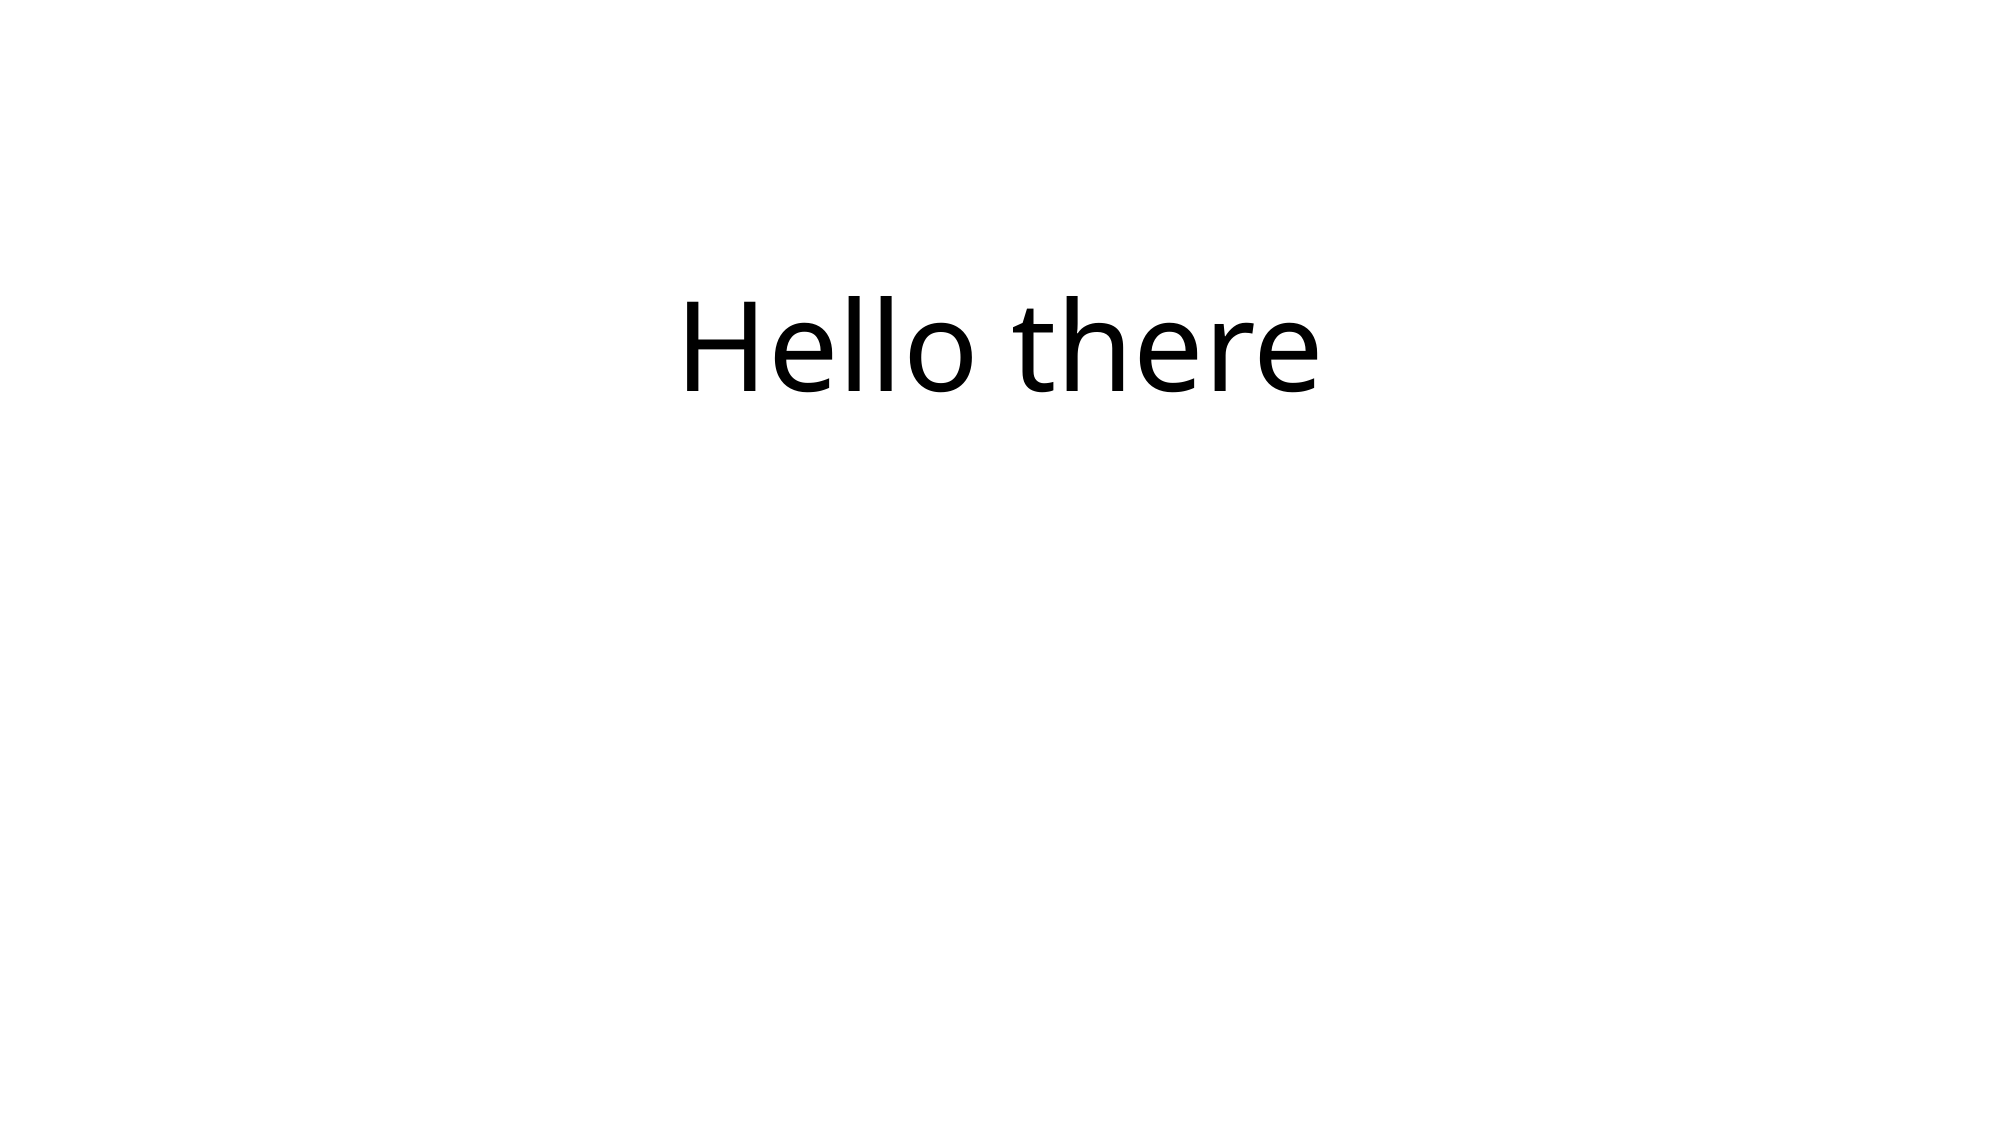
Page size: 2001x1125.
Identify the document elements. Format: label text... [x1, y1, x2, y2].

title Hello there [249, 184, 1750, 576]
